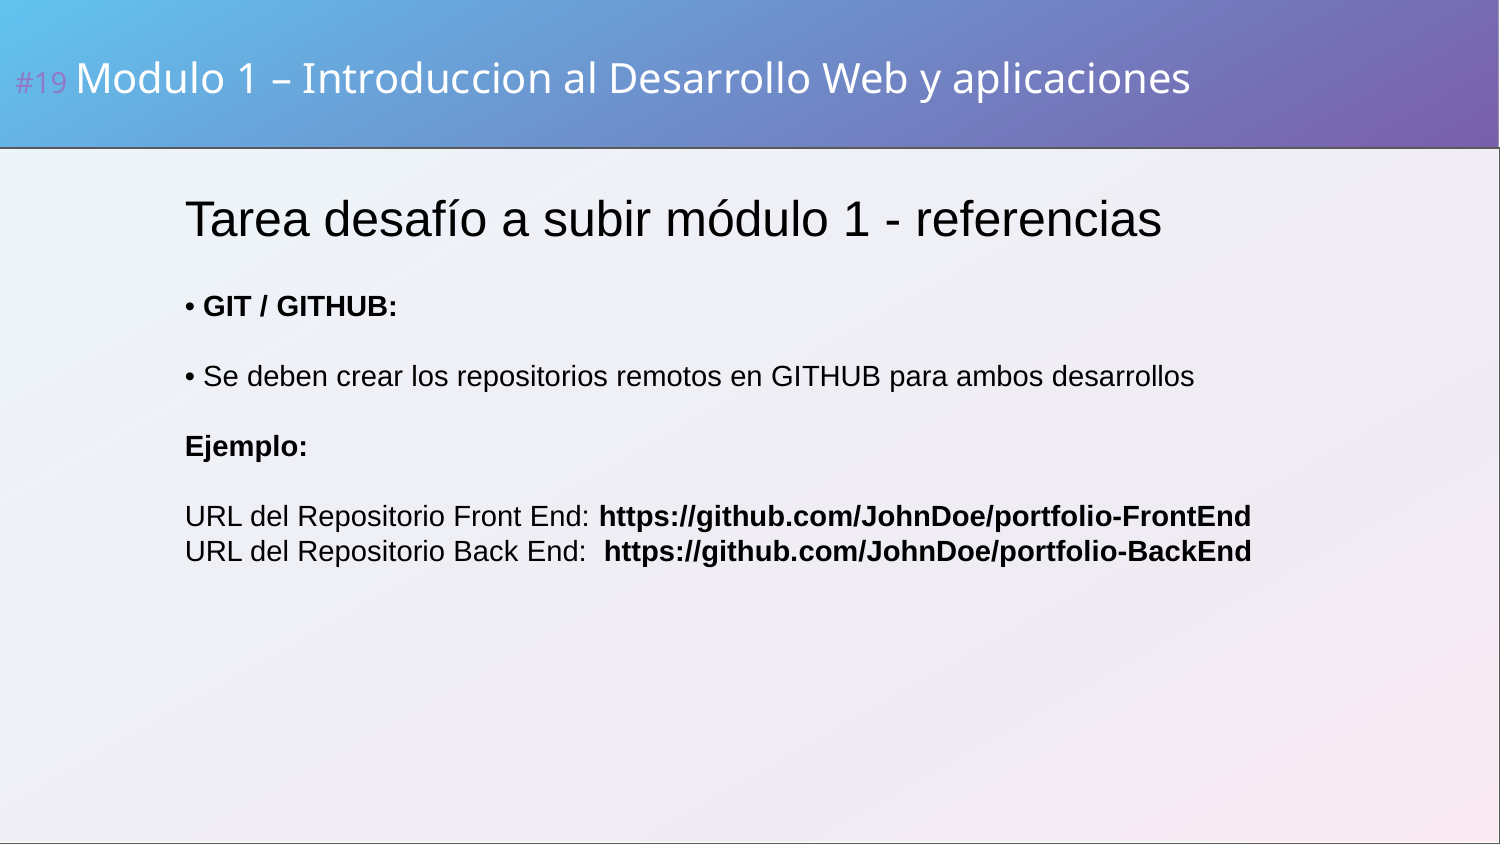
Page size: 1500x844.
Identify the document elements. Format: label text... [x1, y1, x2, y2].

text_box • GIT / GITHUB: • Se deben crear los repositorios remotos en GITHUB para ambos desarrollos Ejemplo: URL del Repositorio Front End: https://github.com/JohnDoe/portfolio-FrontEnd URL del Repositorio Back End: https://github.com/JohnDoe/portfolio-BackEnd [169, 272, 1384, 642]
picture [0, 0, 1500, 148]
text_box #19 Modulo 1 – Introduccion al Desarrollo Web y aplicaciones [0, 36, 1474, 117]
text_box Tarea desafío a subir módulo 1 - referencias [169, 171, 1304, 262]
text_box [0, 148, 1500, 844]
